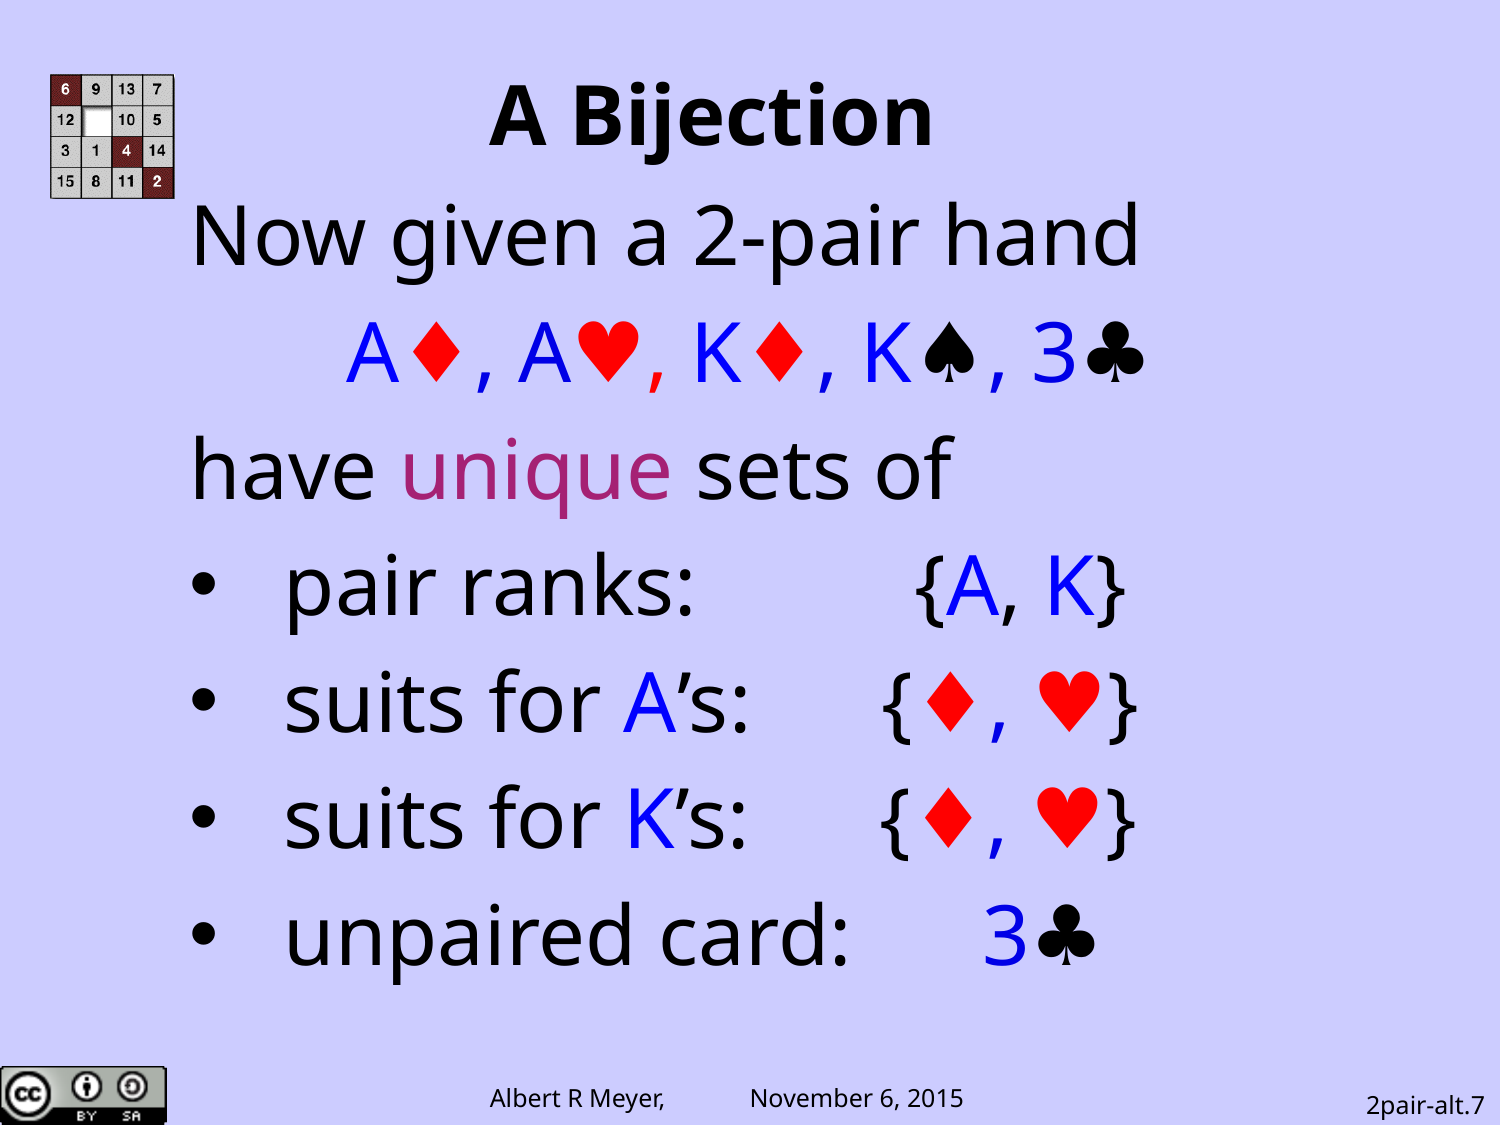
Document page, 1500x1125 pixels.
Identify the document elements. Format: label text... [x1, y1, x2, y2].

title A Bijection [474, 49, 1019, 174]
list Now given a 2-pair hand A♦, A♥, K♦, K♠, 3♣ have unique sets of pair ranks: {A, K} suits for A’s: {♦, ♥} suits for K’s: {♦, ♥} unpaired card: 3♣ [174, 174, 1326, 1083]
picture [50, 74, 175, 199]
slide_number 2pair-alt.7 [1249, 1082, 1500, 1125]
picture [0, 1066, 167, 1125]
